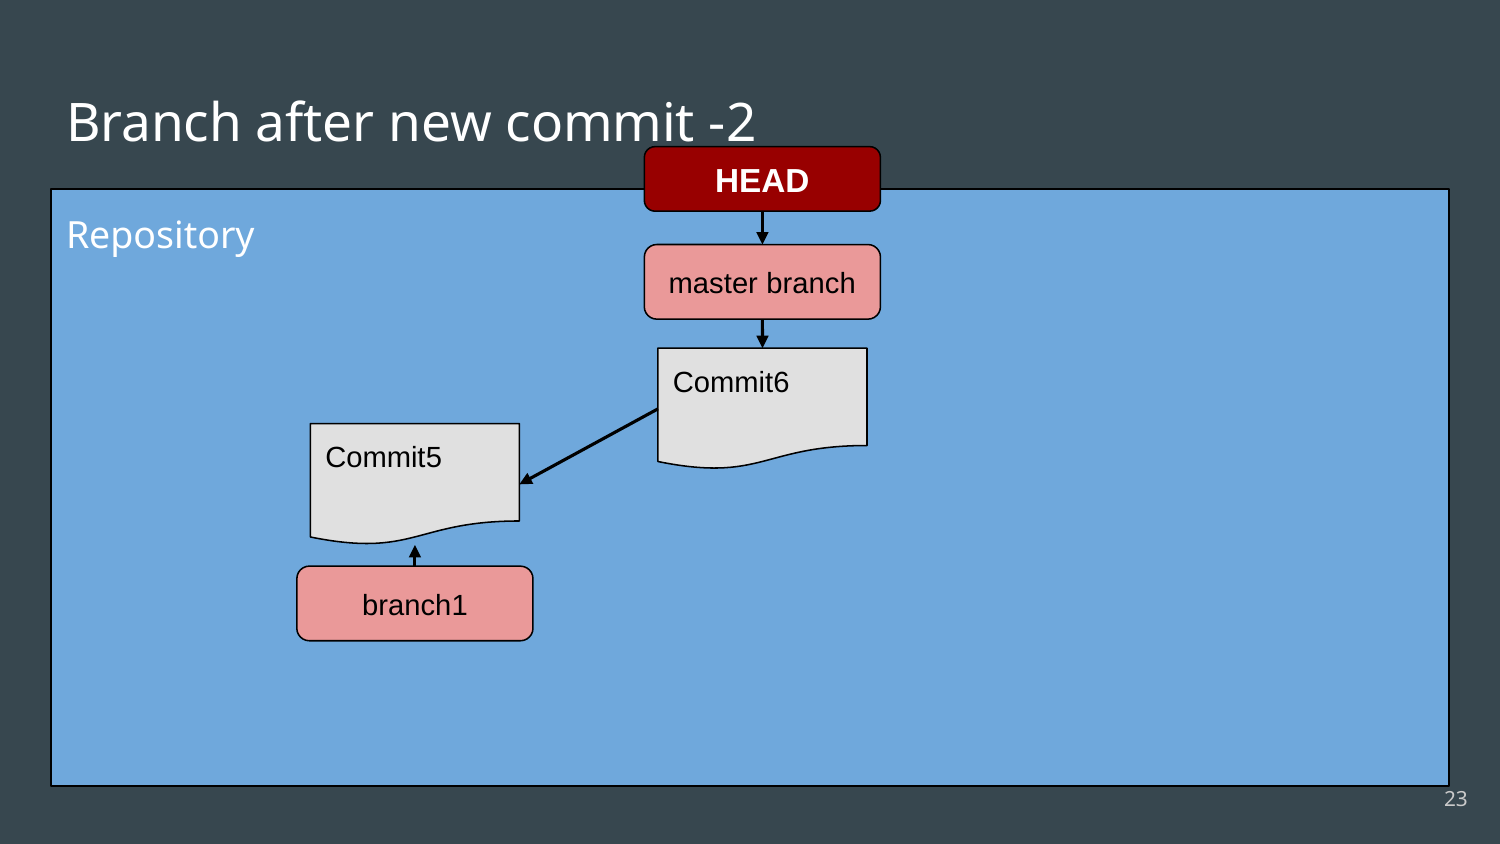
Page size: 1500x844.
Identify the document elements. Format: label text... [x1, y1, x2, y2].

list Repository [51, 189, 1449, 787]
text_box Commit6 [657, 348, 867, 469]
text_box HEAD [644, 146, 881, 212]
text_box branch1 [296, 566, 533, 641]
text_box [519, 408, 659, 485]
text_box master branch [644, 244, 881, 320]
title Branch after new commit -2 [51, 72, 1449, 167]
text_box Commit5 [310, 423, 520, 544]
slide_number ‹#› [1392, 767, 1483, 833]
